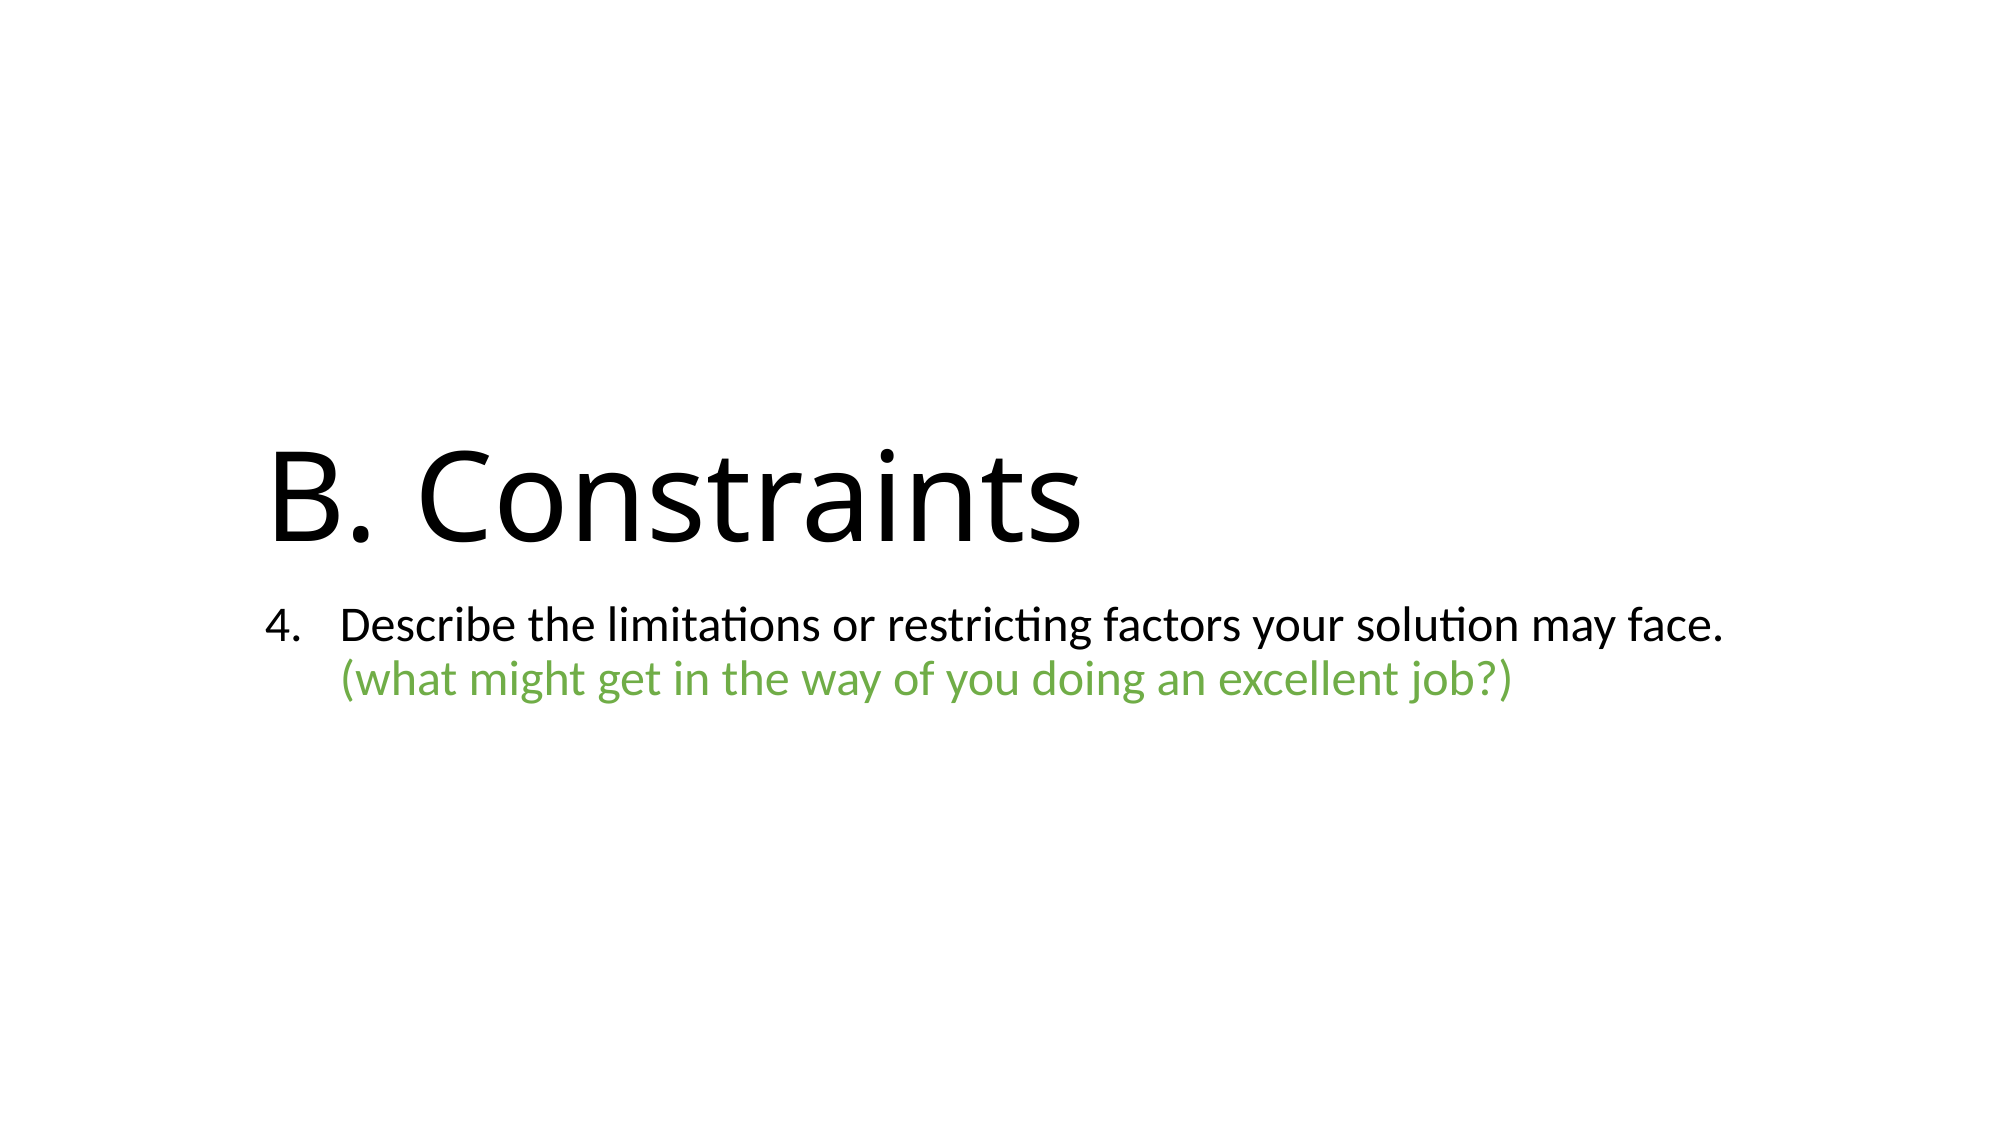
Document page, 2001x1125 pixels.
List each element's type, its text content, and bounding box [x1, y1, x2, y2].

subtitle Describe the limitations or restricting factors your solution may face. (what might get in the way of you doing an excellent job?) [249, 590, 1750, 863]
title B. Constraints [249, 184, 1750, 576]
